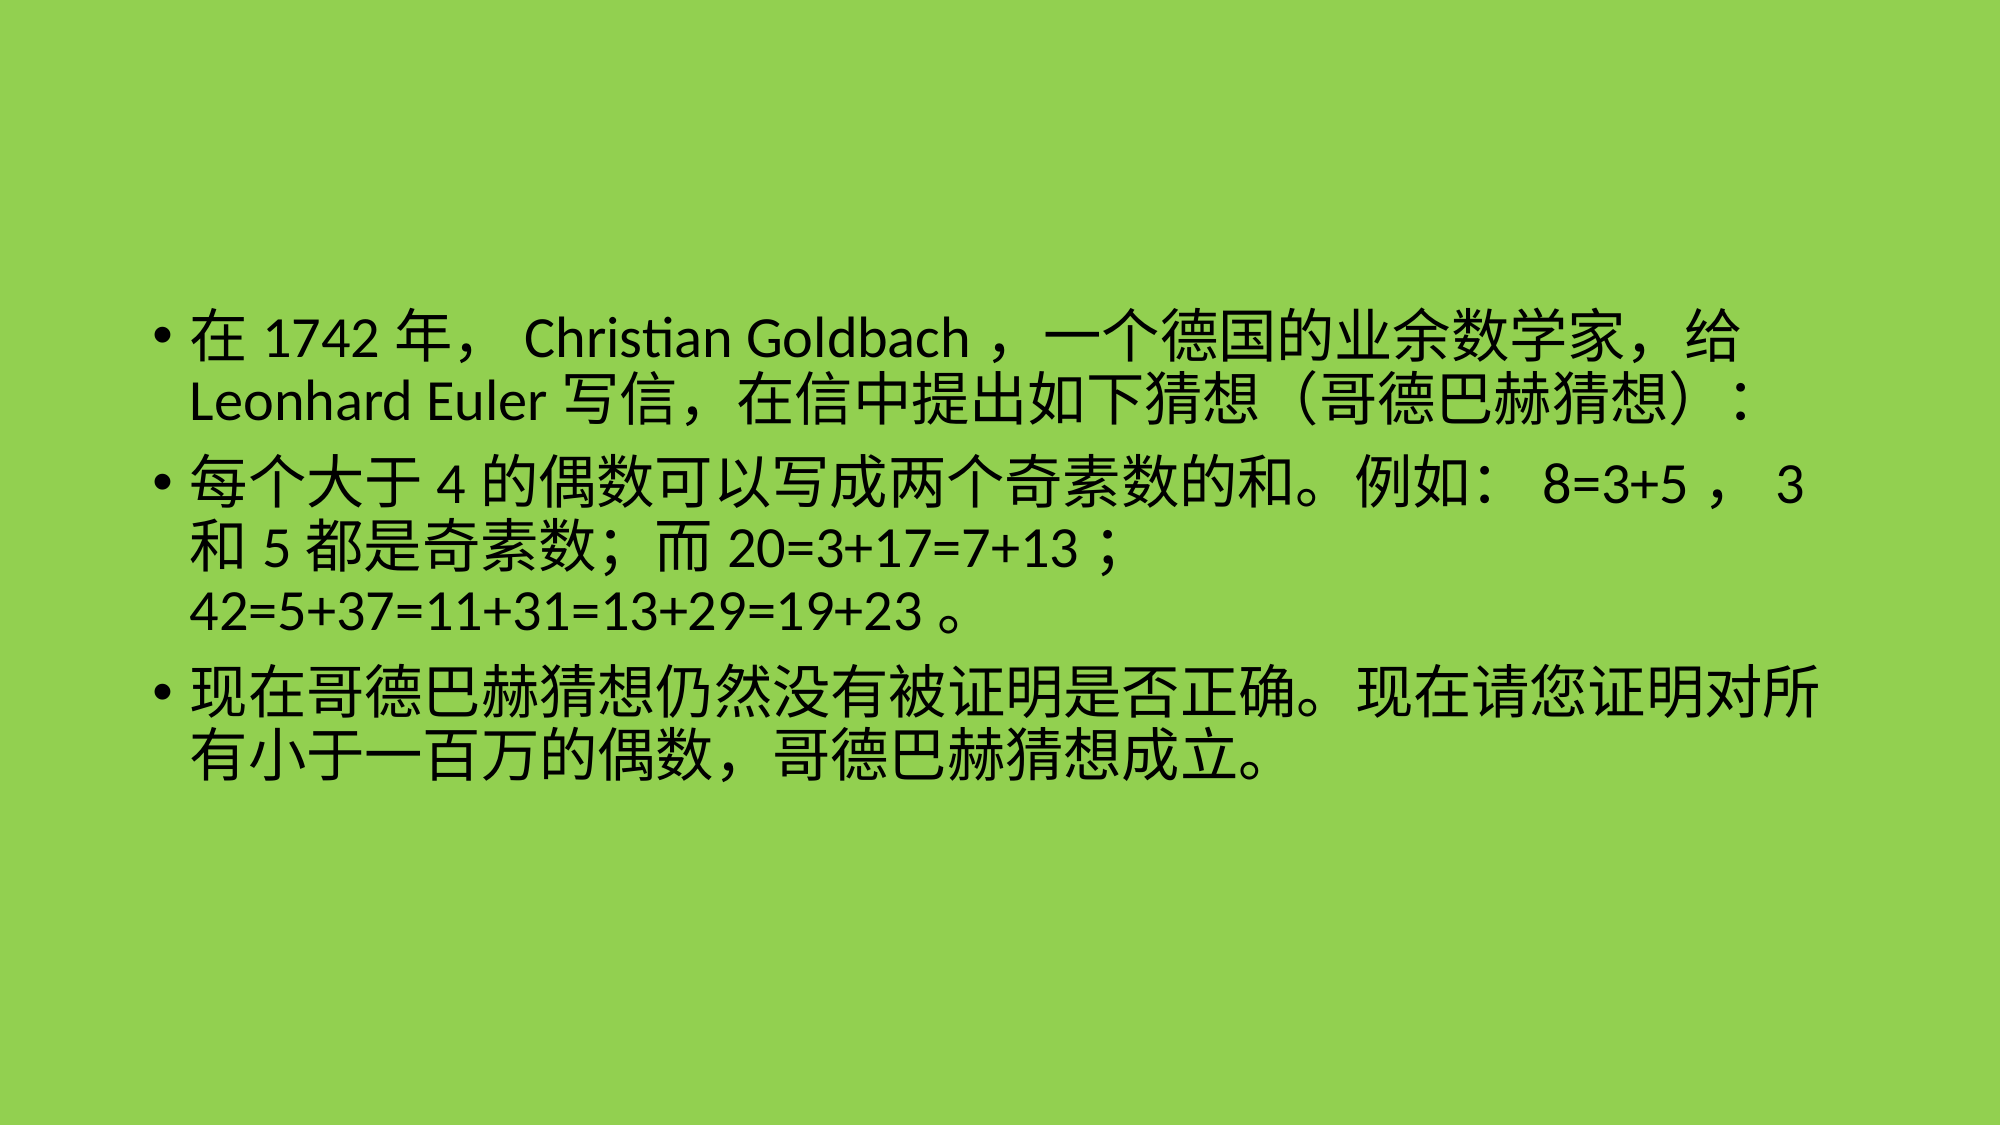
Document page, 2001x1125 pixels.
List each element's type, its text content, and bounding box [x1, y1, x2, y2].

list 在1742年，Christian Goldbach，一个德国的业余数学家，给Leonhard Euler写信，在信中提出如下猜想（哥德巴赫猜想）： 每个大于4的偶数可以写成两个奇素数的和。例如：8=3+5，3和5都是奇素数；而20=3+17=7+13；42=5+37=11+31=13+29=19+23。 现在哥德巴赫猜想仍然没有被证明是否正确。现在请您证明对所有小于一百万的偶数，哥德巴赫猜想成立。 [137, 299, 1863, 1014]
